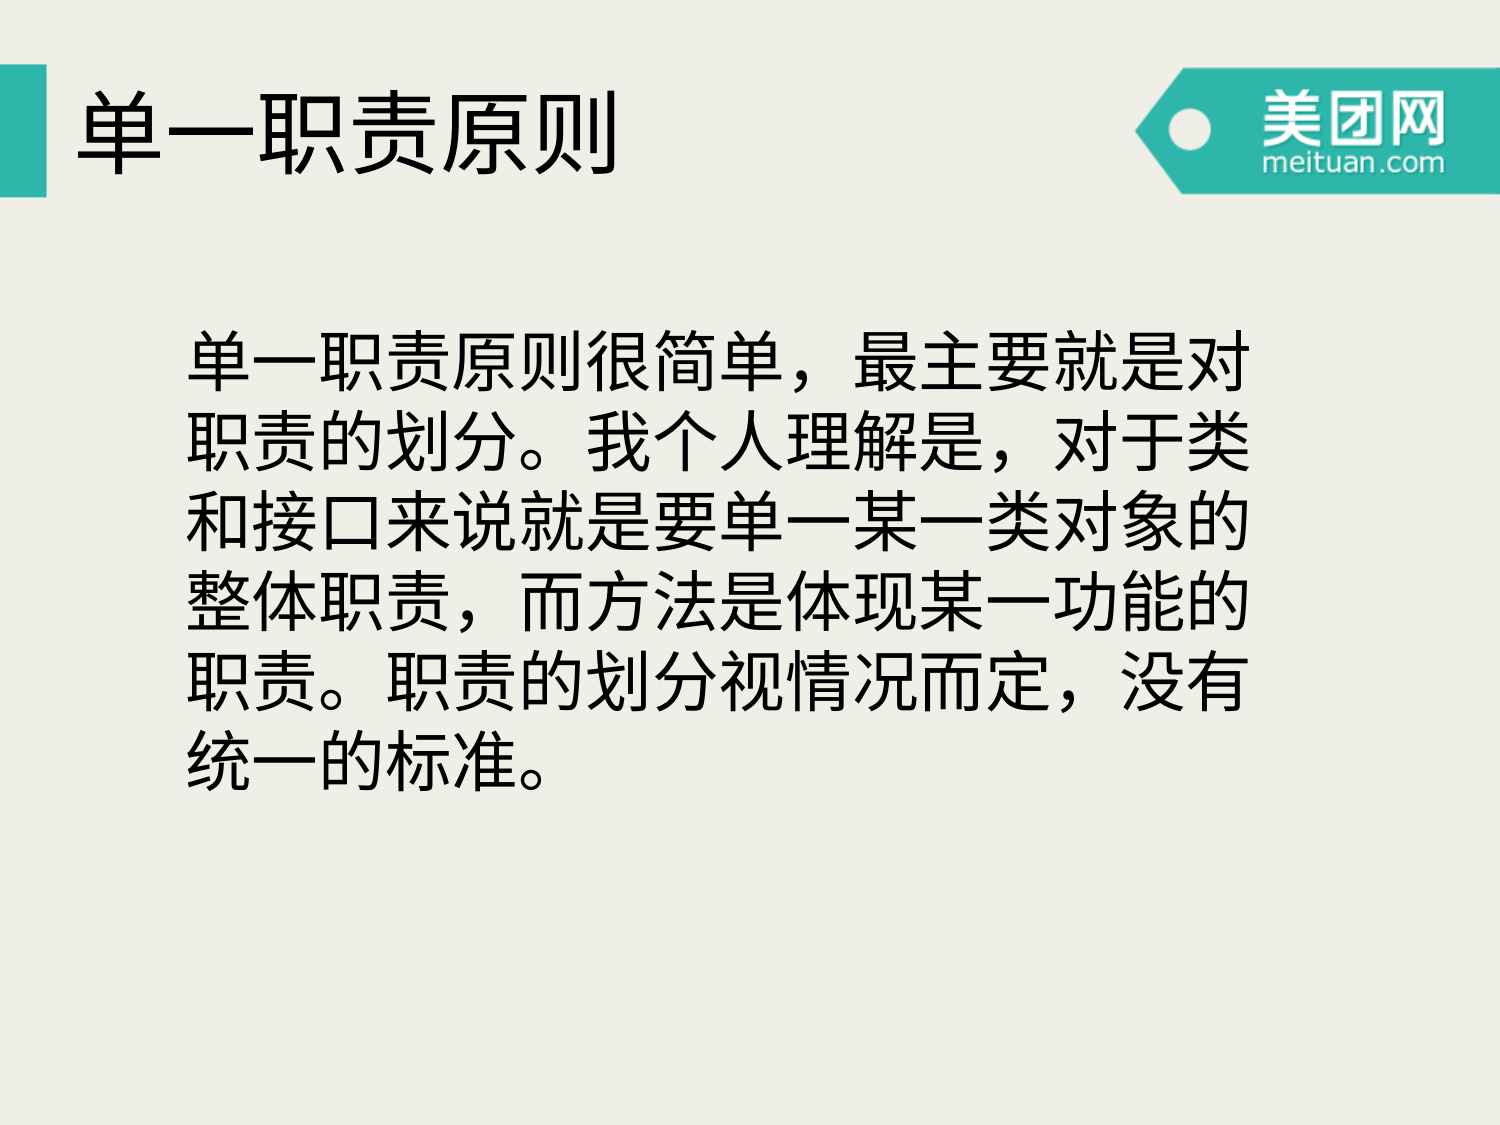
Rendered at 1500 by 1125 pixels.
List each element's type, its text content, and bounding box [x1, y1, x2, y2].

picture [0, 0, 1500, 1125]
text_box 单一职责原则 [58, 68, 1089, 194]
text_box 单一职责原则很简单，最主要就是对职责的划分。我个人理解是，对于类和接口来说就是要单一某一类对象的整体职责，而方法是体现某一功能的职责。职责的划分视情况而定，没有统一的标准。 [170, 312, 1284, 807]
